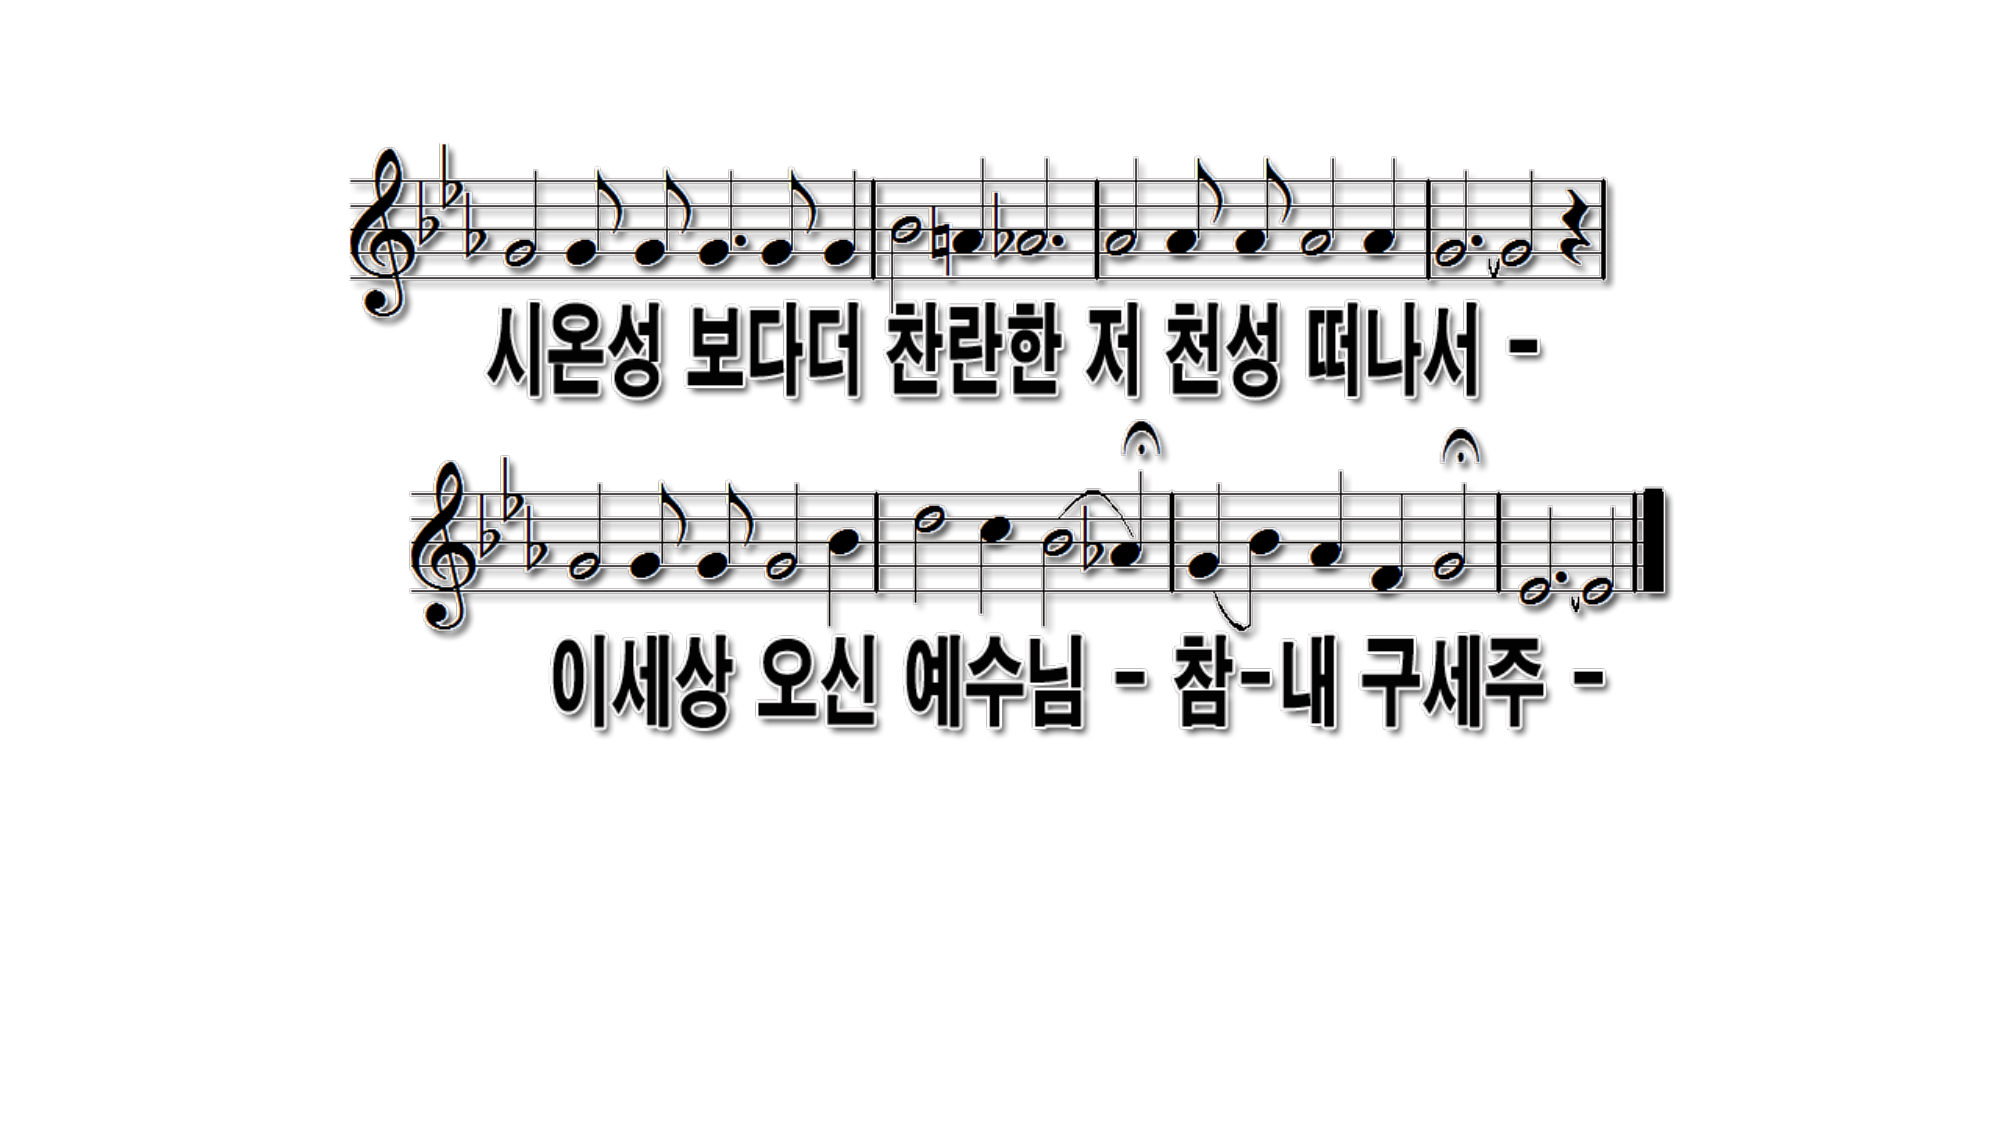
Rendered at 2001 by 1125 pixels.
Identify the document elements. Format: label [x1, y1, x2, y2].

picture [249, 0, 1750, 938]
